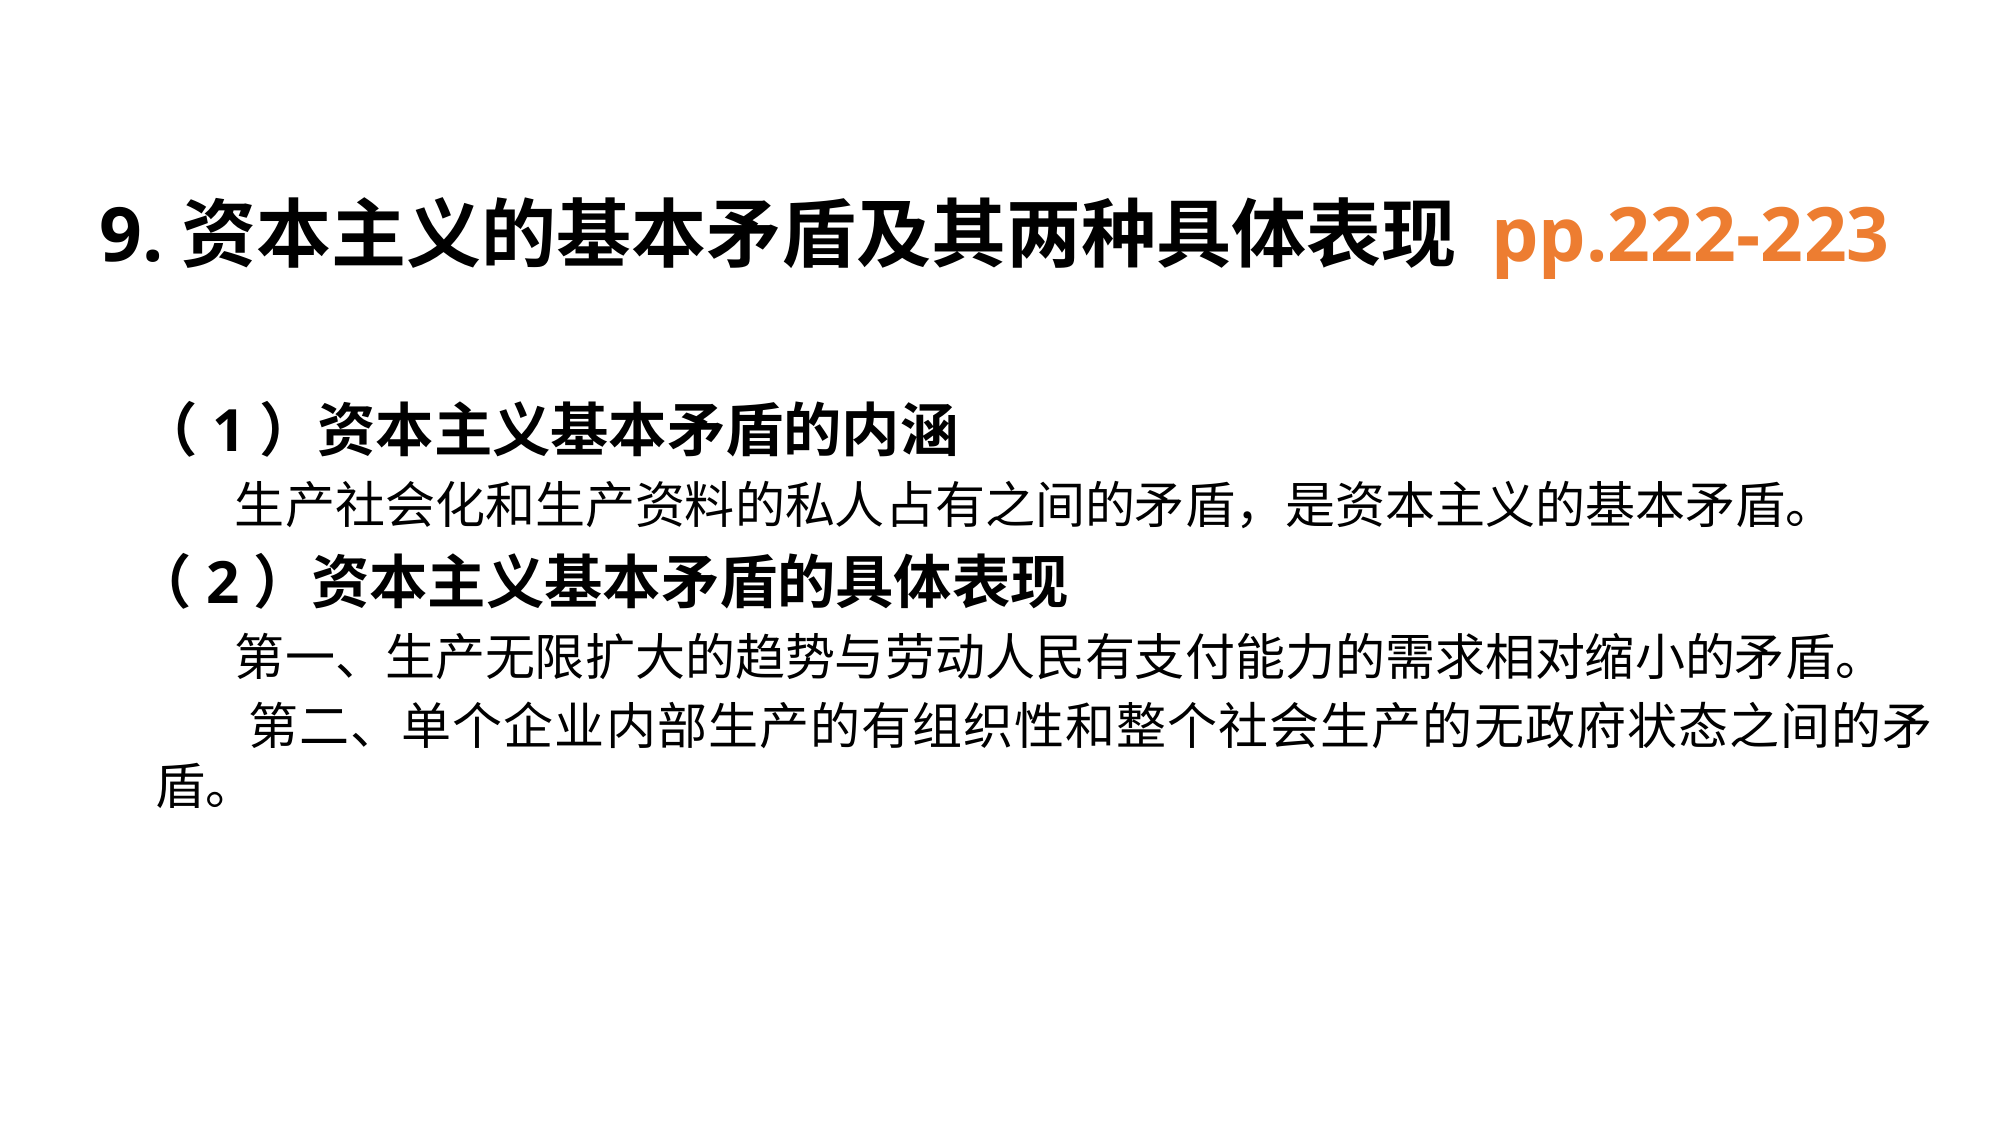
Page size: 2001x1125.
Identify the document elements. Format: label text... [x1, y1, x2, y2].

text_box 9.资本主义的基本矛盾及其两种具体表现 pp.222-223 （1）资本主义基本矛盾的内涵 生产社会化和生产资料的私人占有之间的矛盾，是资本主义的基本矛盾。 （2）资本主义基本矛盾的具体表现 第一、生产无限扩大的趋势与劳动人民有支付能力的需求相对缩小的矛盾。 第二、单个企业内部生产的有组织性和整个社会生产的无政府状态之间的矛盾。 [84, 179, 1948, 893]
